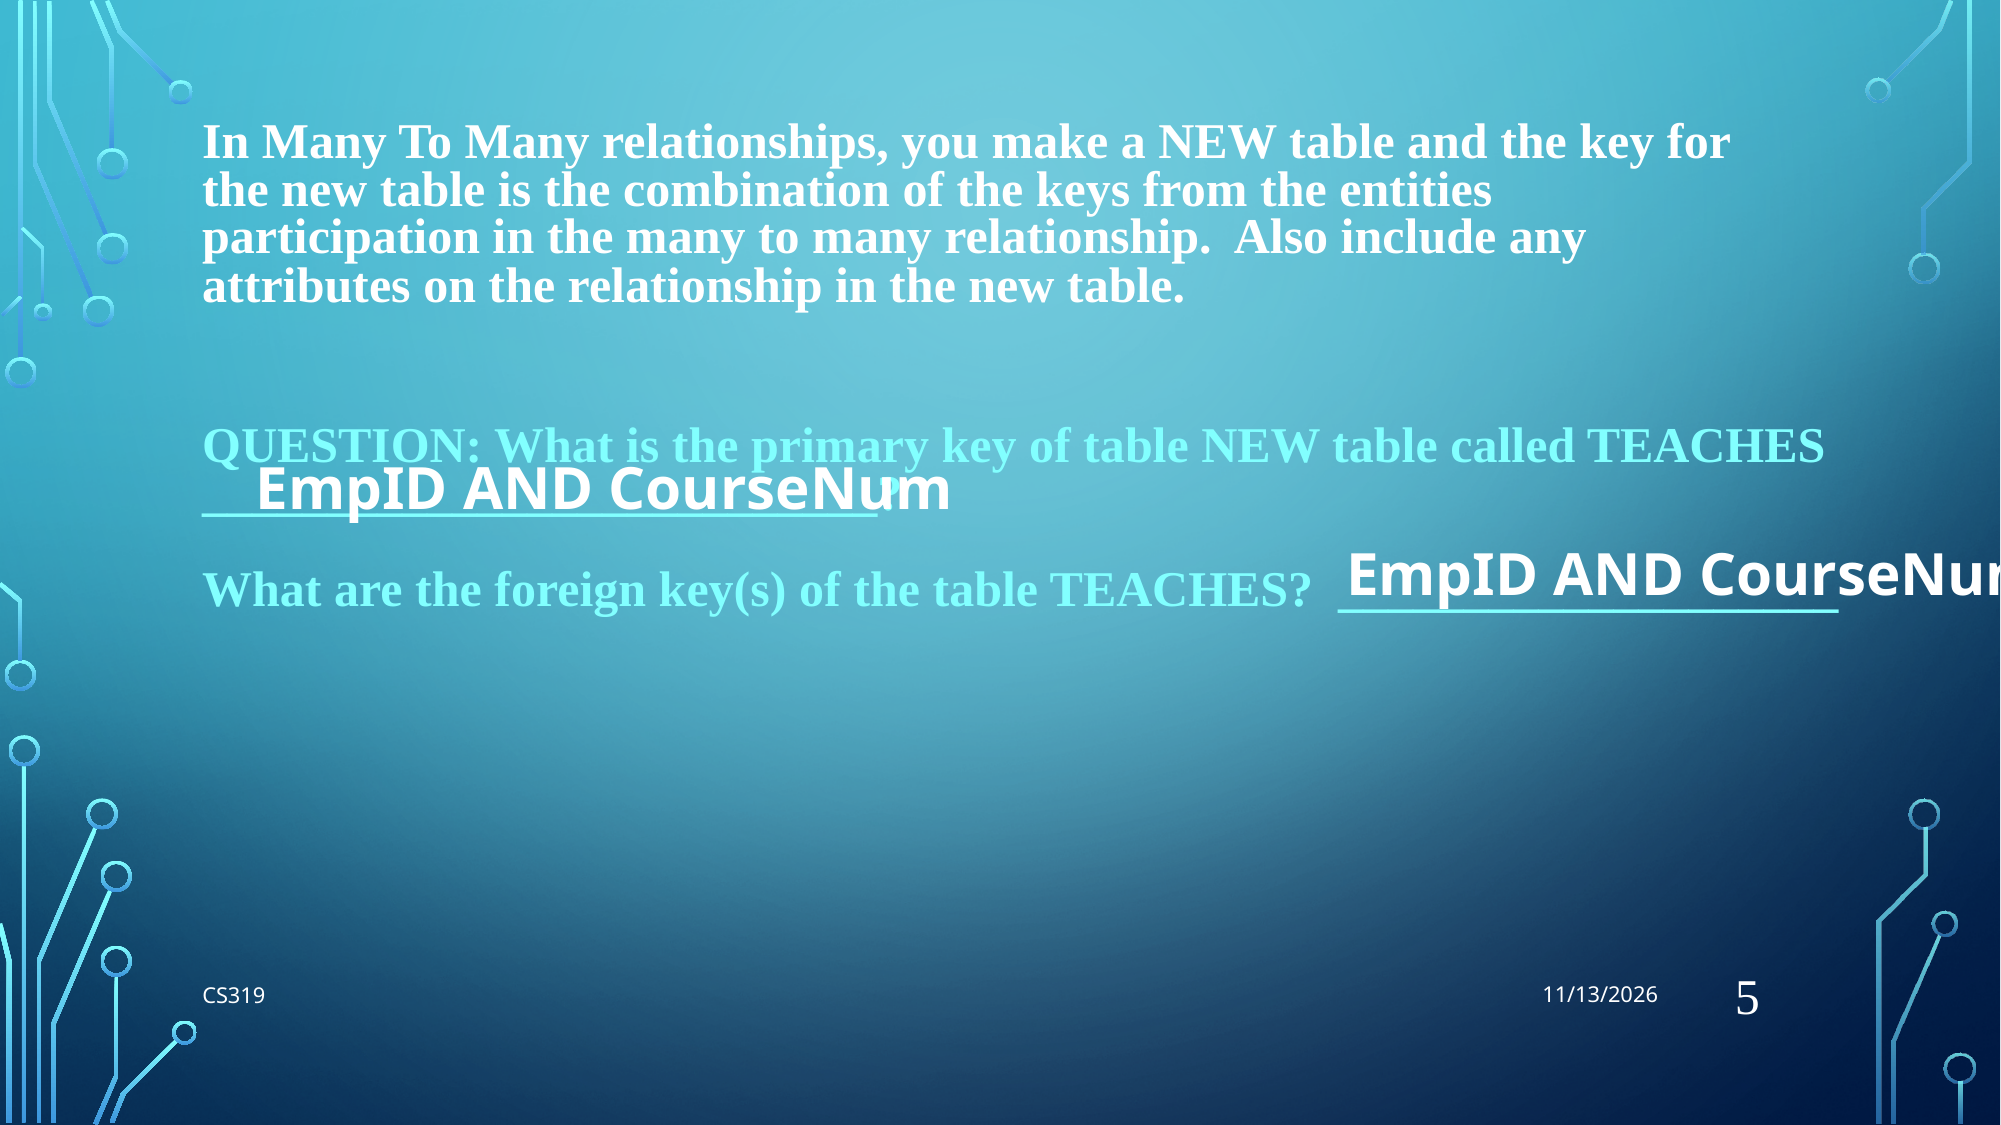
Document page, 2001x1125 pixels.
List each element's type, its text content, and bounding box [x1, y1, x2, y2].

text_box EmpID AND CourseNum [1331, 529, 2000, 615]
text_box In Many To Many relationships, you make a NEW table and the key for the new table is the combination of the keys from the entities participation in the many to many relationship. Also include any attributes on the relationship in the new table. [187, 112, 1750, 319]
text_box QUESTION: What is the primary key of table NEW table called TEACHES ___________________________? What are the foreign key(s) of the table TEACHES? ____________________ [187, 416, 1873, 769]
slide_number 5 [1644, 965, 1813, 1025]
text_box EmpID AND CourseNum [240, 443, 1007, 529]
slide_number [1223, 965, 1644, 1025]
footer CS319 [187, 965, 1211, 1025]
